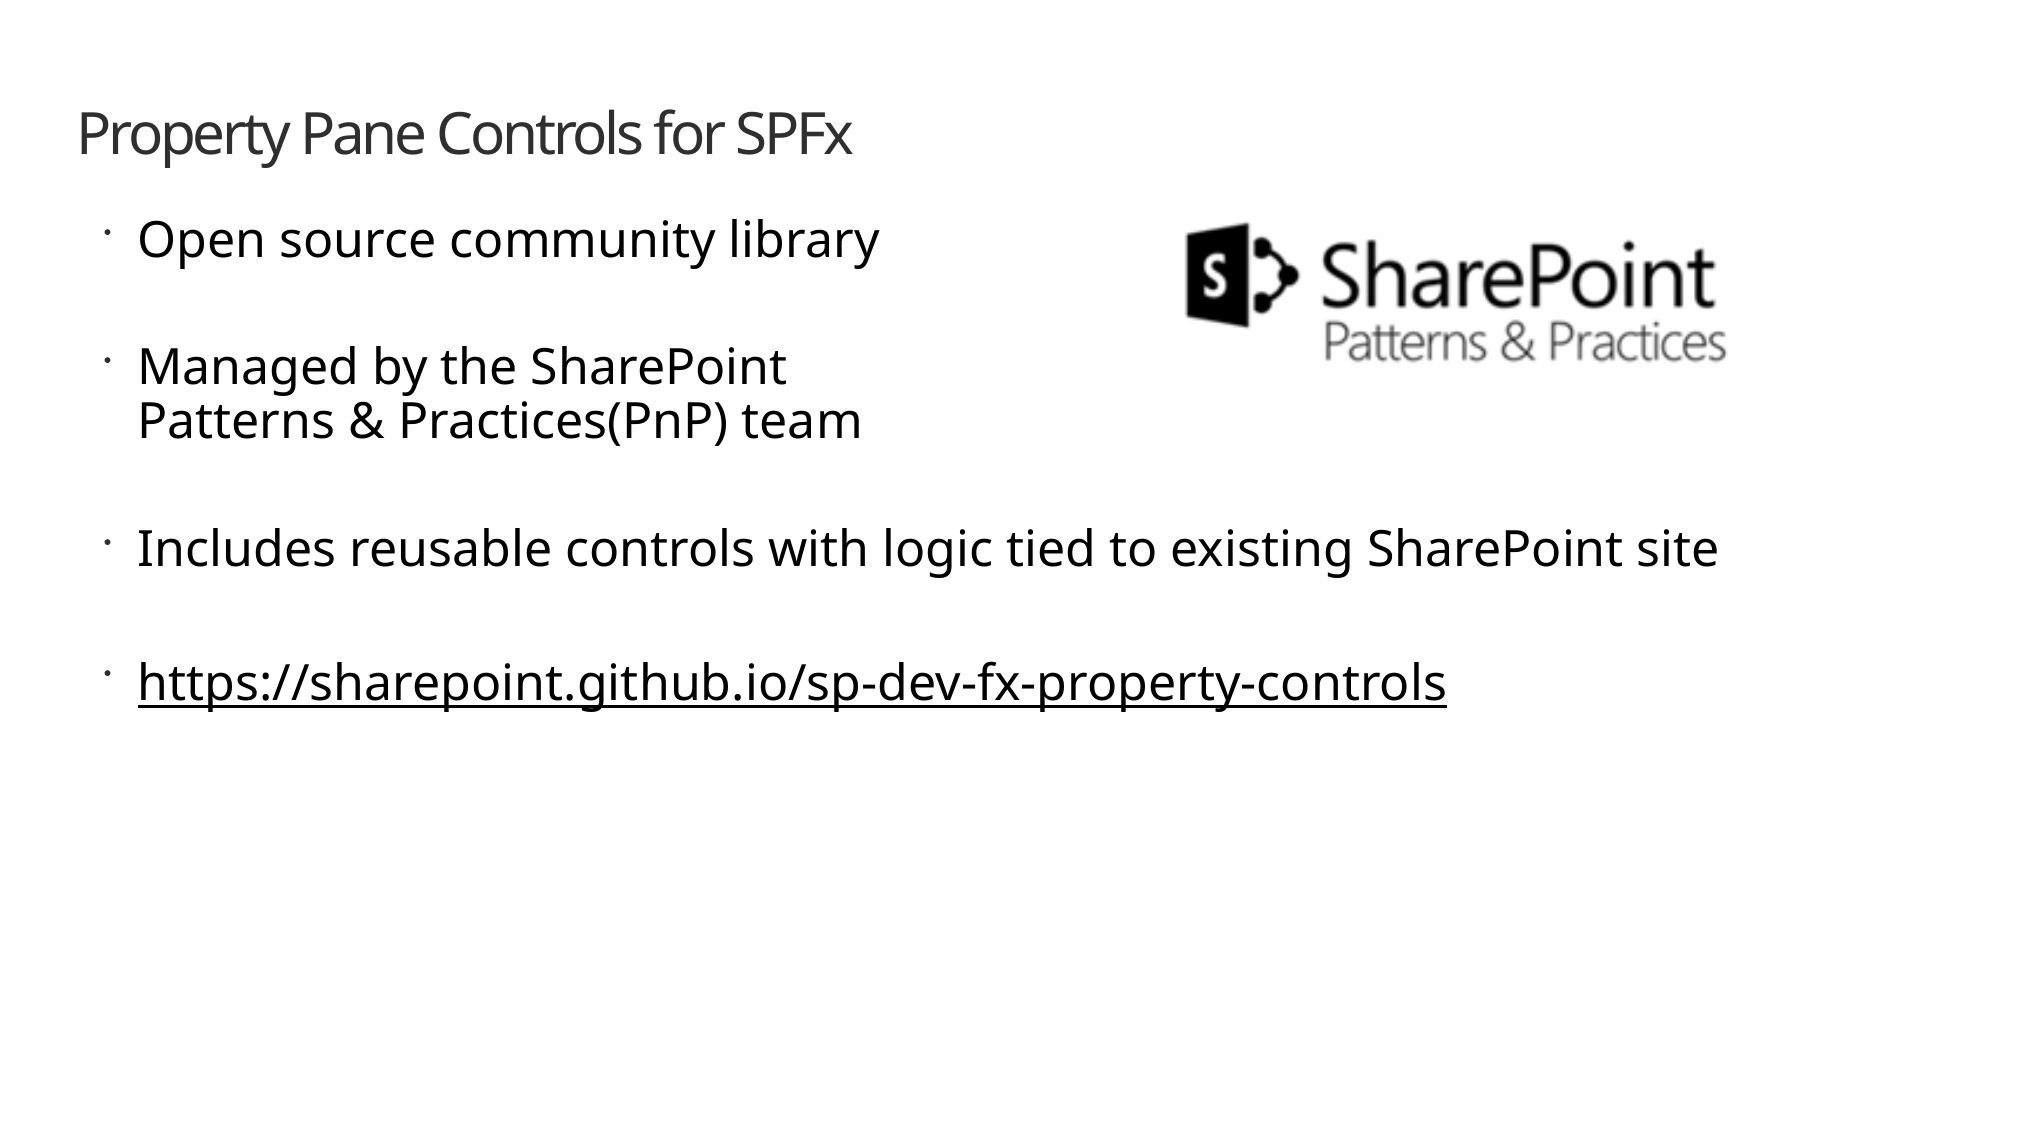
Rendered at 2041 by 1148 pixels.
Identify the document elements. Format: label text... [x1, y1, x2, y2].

title Property Pane Controls for SPFx [76, 103, 1975, 168]
picture [1159, 198, 1747, 383]
list Open source community library Managed by the SharePoint Patterns & Practices(PnP) team Includes reusable controls with logic tied to existing SharePoint site https://sharepoint.github.io/sp-dev-fx-property-controls [76, 198, 1975, 456]
